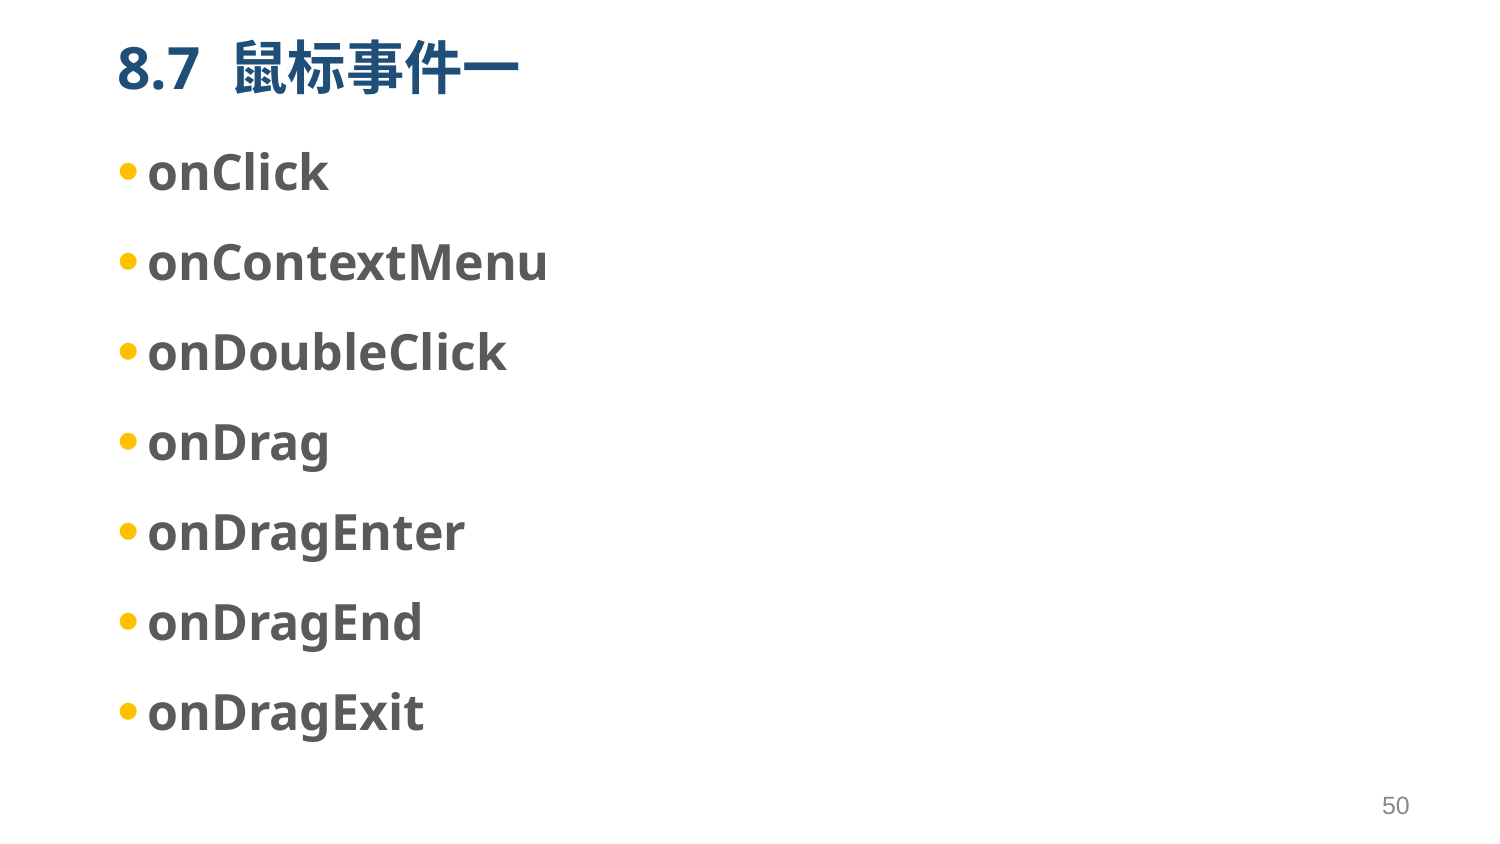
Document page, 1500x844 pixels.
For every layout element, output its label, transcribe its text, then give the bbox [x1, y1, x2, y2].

list onClick onContextMenu onDoubleClick onDrag onDragEnter onDragEnd onDragExit [102, 102, 1388, 626]
slide_number 50 [1074, 782, 1425, 827]
title 8.7 鼠标事件一 [102, 39, 1292, 102]
